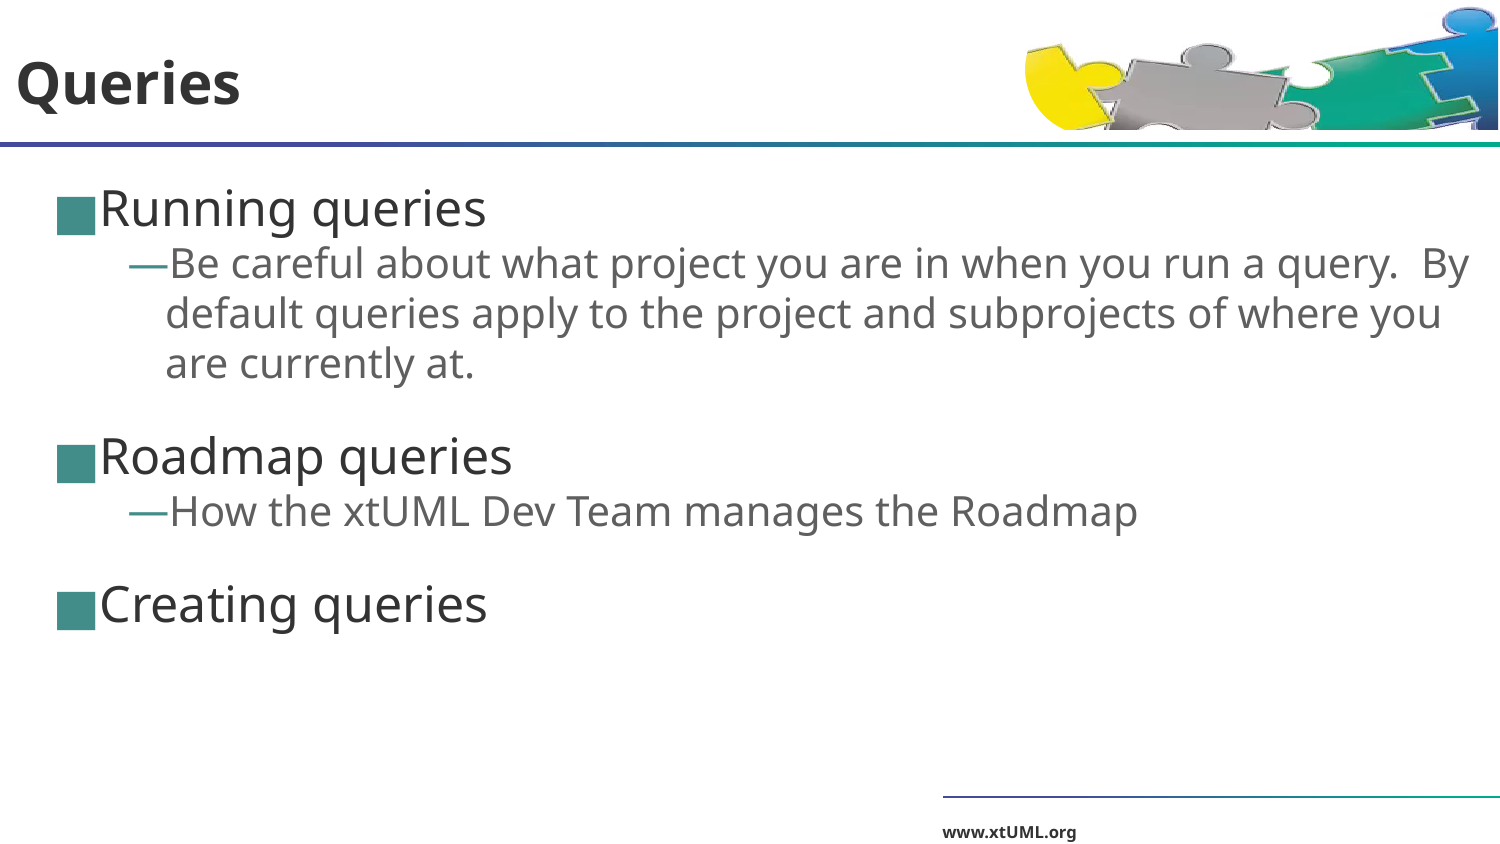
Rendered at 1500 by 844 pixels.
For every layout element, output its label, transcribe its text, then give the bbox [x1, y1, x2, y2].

picture [0, 142, 1500, 147]
title Queries [0, 0, 1021, 132]
list Running queries Be careful about what project you are in when you run a query. By default queries apply to the project and subprojects of where you are currently at. Roadmap queries How the xtUML Dev Team manages the Roadmap Creating queries [0, 161, 1500, 786]
picture [1026, 3, 1499, 130]
